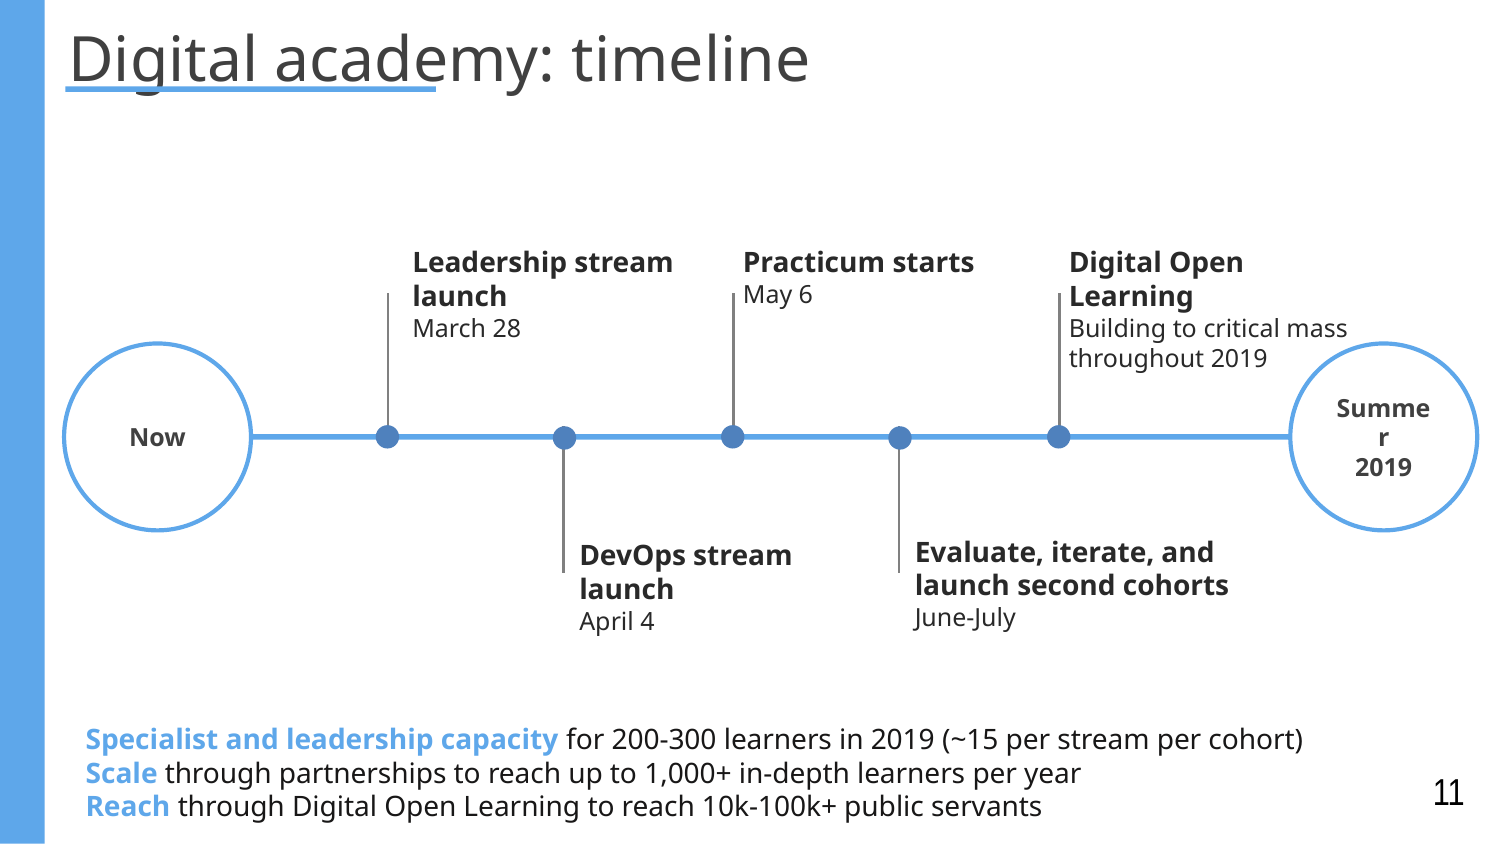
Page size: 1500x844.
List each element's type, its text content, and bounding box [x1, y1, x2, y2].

text_box DevOps stream launch April 4 [564, 530, 883, 673]
text_box [1072, 432, 1288, 442]
text_box Evaluate, iterate, and launch second cohorts June-July [900, 526, 1251, 669]
text_box [253, 432, 374, 442]
text_box [913, 432, 1045, 442]
text_box Summer 2019 [1288, 341, 1480, 533]
text_box 11 [1398, 760, 1480, 821]
text_box Specialist and leadership capacity for 200-300 learners in 2019 (~15 per stream per cohort) Scale through partnerships to reach up to 1,000+ in-depth learners per year Reach through Digital Open Learning to reach 10k-100k+ public servants [70, 713, 1478, 844]
text_box [0, 0, 47, 844]
text_box [886, 424, 914, 452]
text_box [63, 84, 438, 94]
text_box [718, 423, 747, 451]
text_box [746, 432, 887, 442]
text_box Now [61, 341, 254, 533]
text_box [1044, 423, 1073, 451]
text_box [550, 424, 579, 451]
text_box [373, 423, 402, 451]
text_box [401, 432, 551, 442]
text_box Practicum starts May 6 [728, 237, 1047, 346]
text_box [578, 432, 719, 442]
text_box Digital academy: timeline [53, 12, 1200, 102]
text_box Leadership stream launch March 28 [397, 237, 716, 380]
text_box Digital Open Learning Building to critical mass throughout 2019 [1054, 237, 1373, 410]
